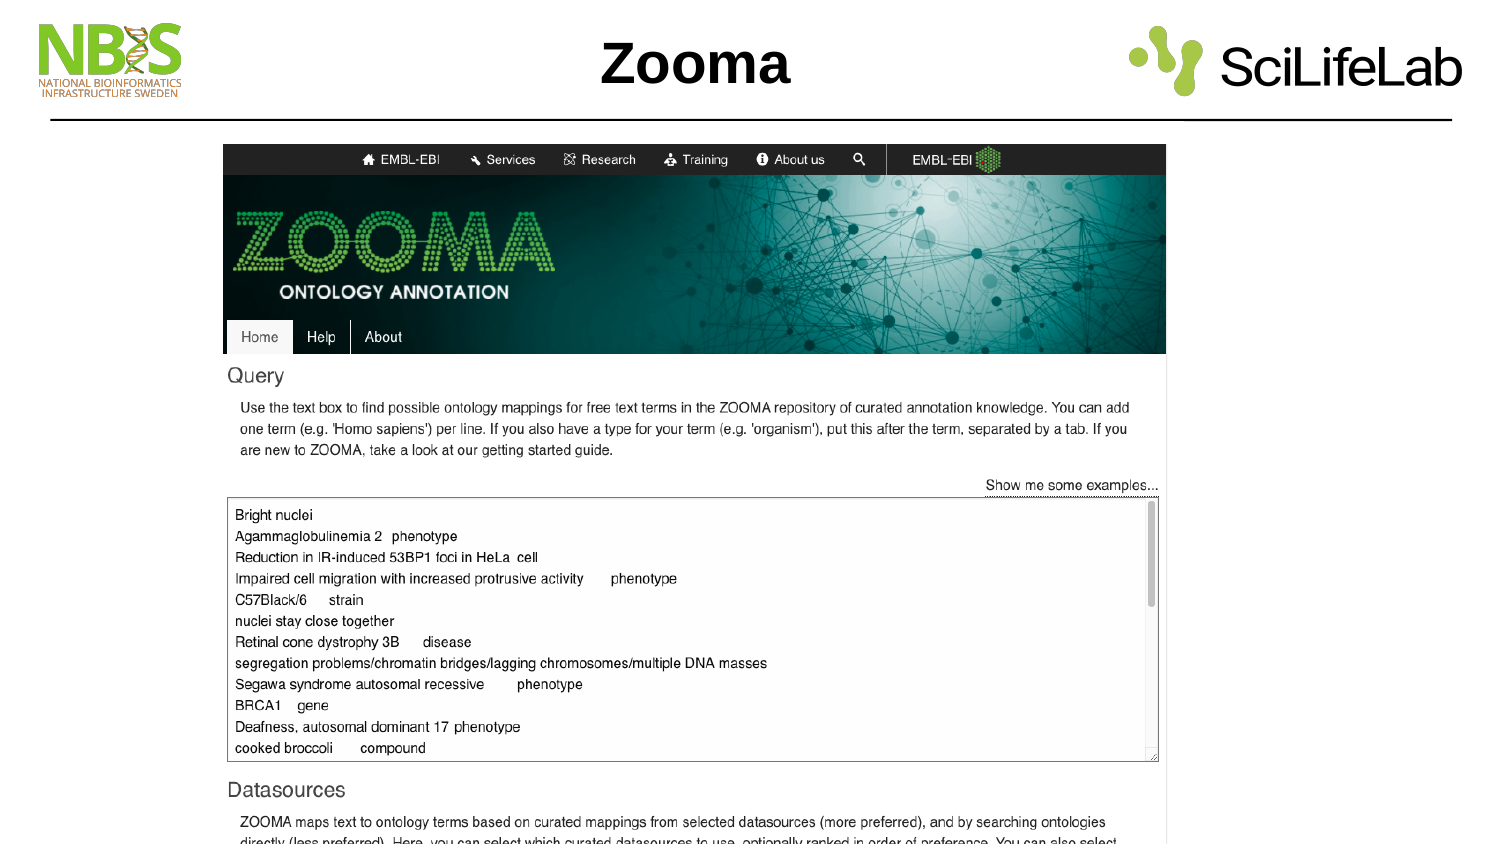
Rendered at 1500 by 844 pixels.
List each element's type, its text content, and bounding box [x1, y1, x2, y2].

picture [223, 144, 1168, 844]
picture [39, 23, 181, 97]
title Zooma [249, 25, 1142, 104]
picture [1127, 24, 1464, 98]
